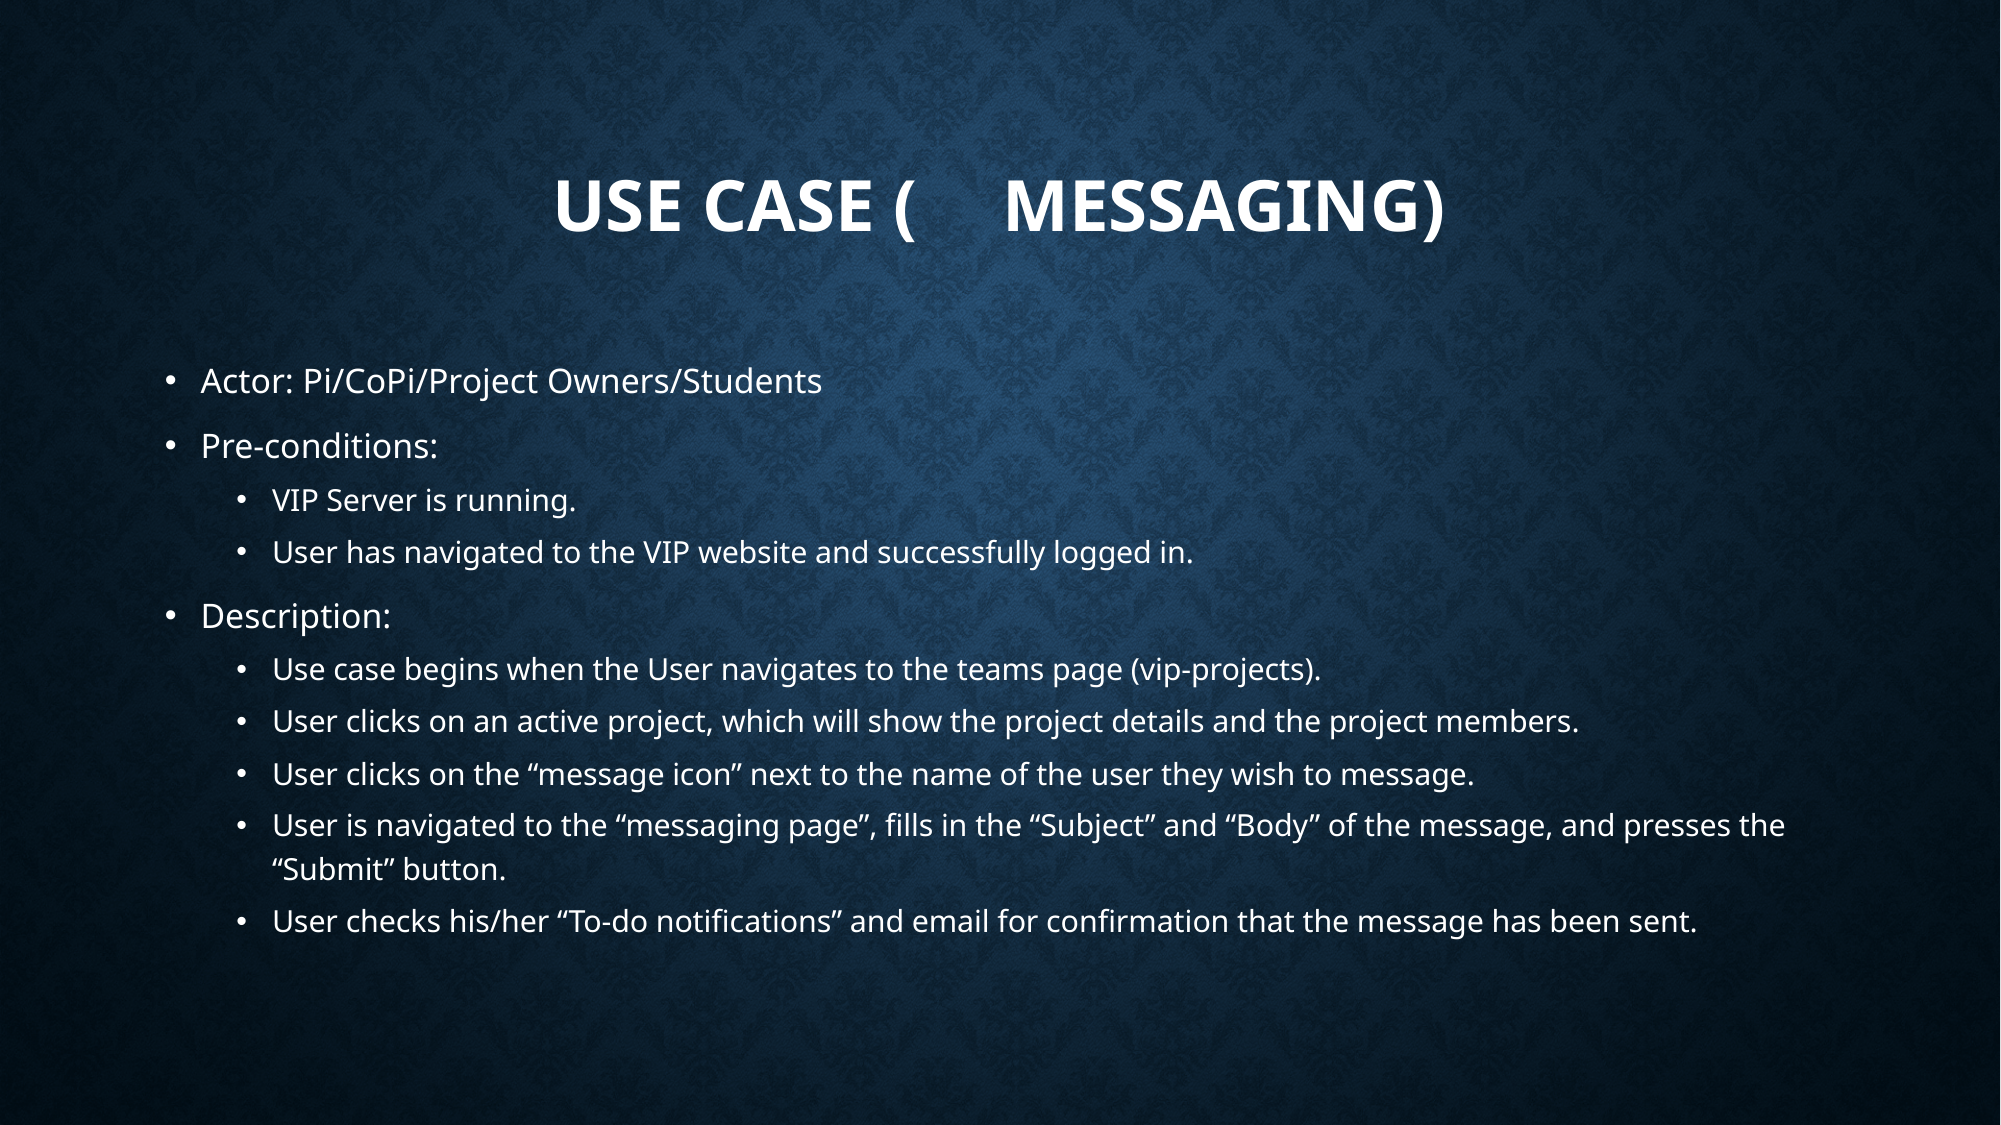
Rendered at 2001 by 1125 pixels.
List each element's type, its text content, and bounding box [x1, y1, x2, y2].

title Use Case ( messaging) [149, 99, 1849, 318]
list Actor: Pi/CoPi/Project Owners/Students Pre-conditions: VIP Server is running. User has navigated to the VIP website and successfully logged in. Description: Use case begins when the User navigates to the teams page (vip-projects). User clicks on an active project, which will show the project details and the project members. User clicks on the “message icon” next to the name of the user they wish to message. User is navigated to the “messaging page”, fills in the “Subject” and “Body” of the message, and presses the “Submit” button. User checks his/her “To-do notifications” and email for confirmation that the message has been sent. [149, 343, 1849, 950]
